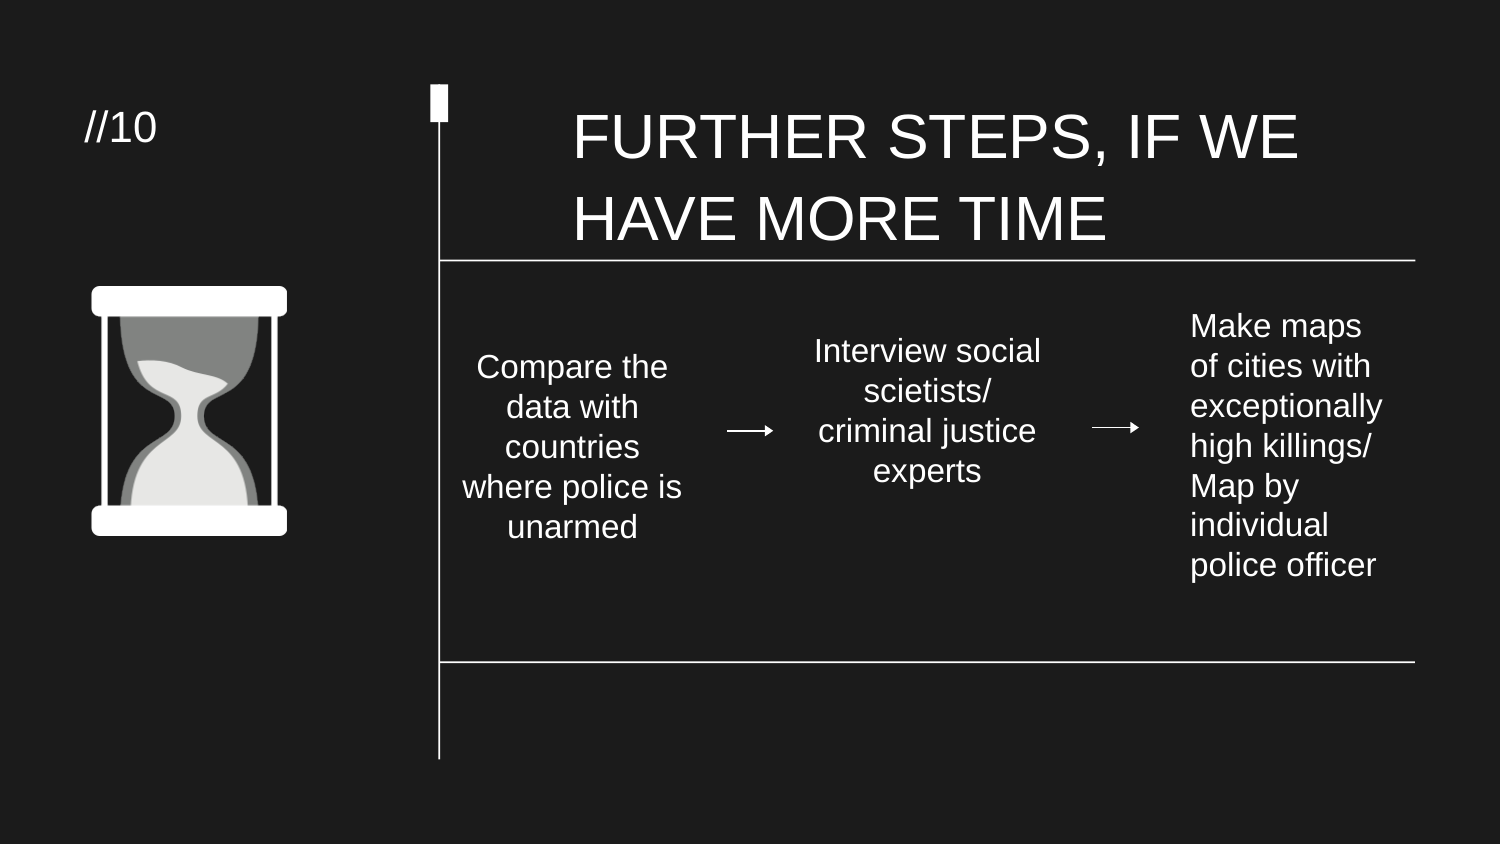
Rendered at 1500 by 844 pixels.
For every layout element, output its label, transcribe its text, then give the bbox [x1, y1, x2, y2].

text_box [430, 84, 449, 760]
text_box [1092, 421, 1140, 434]
text_box Make maps of cities with exceptionally high killings/ Map by individual police officer [1190, 304, 1398, 584]
text_box //10 [84, 78, 365, 152]
picture [91, 286, 288, 536]
text_box FURTHER STEPS, IF WE HAVE MORE TIME [572, 88, 1450, 253]
text_box Compare the data with countries where police is unarmed [457, 345, 688, 545]
text_box Interview social scietists/ criminal justice experts [812, 328, 1043, 489]
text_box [726, 424, 774, 437]
